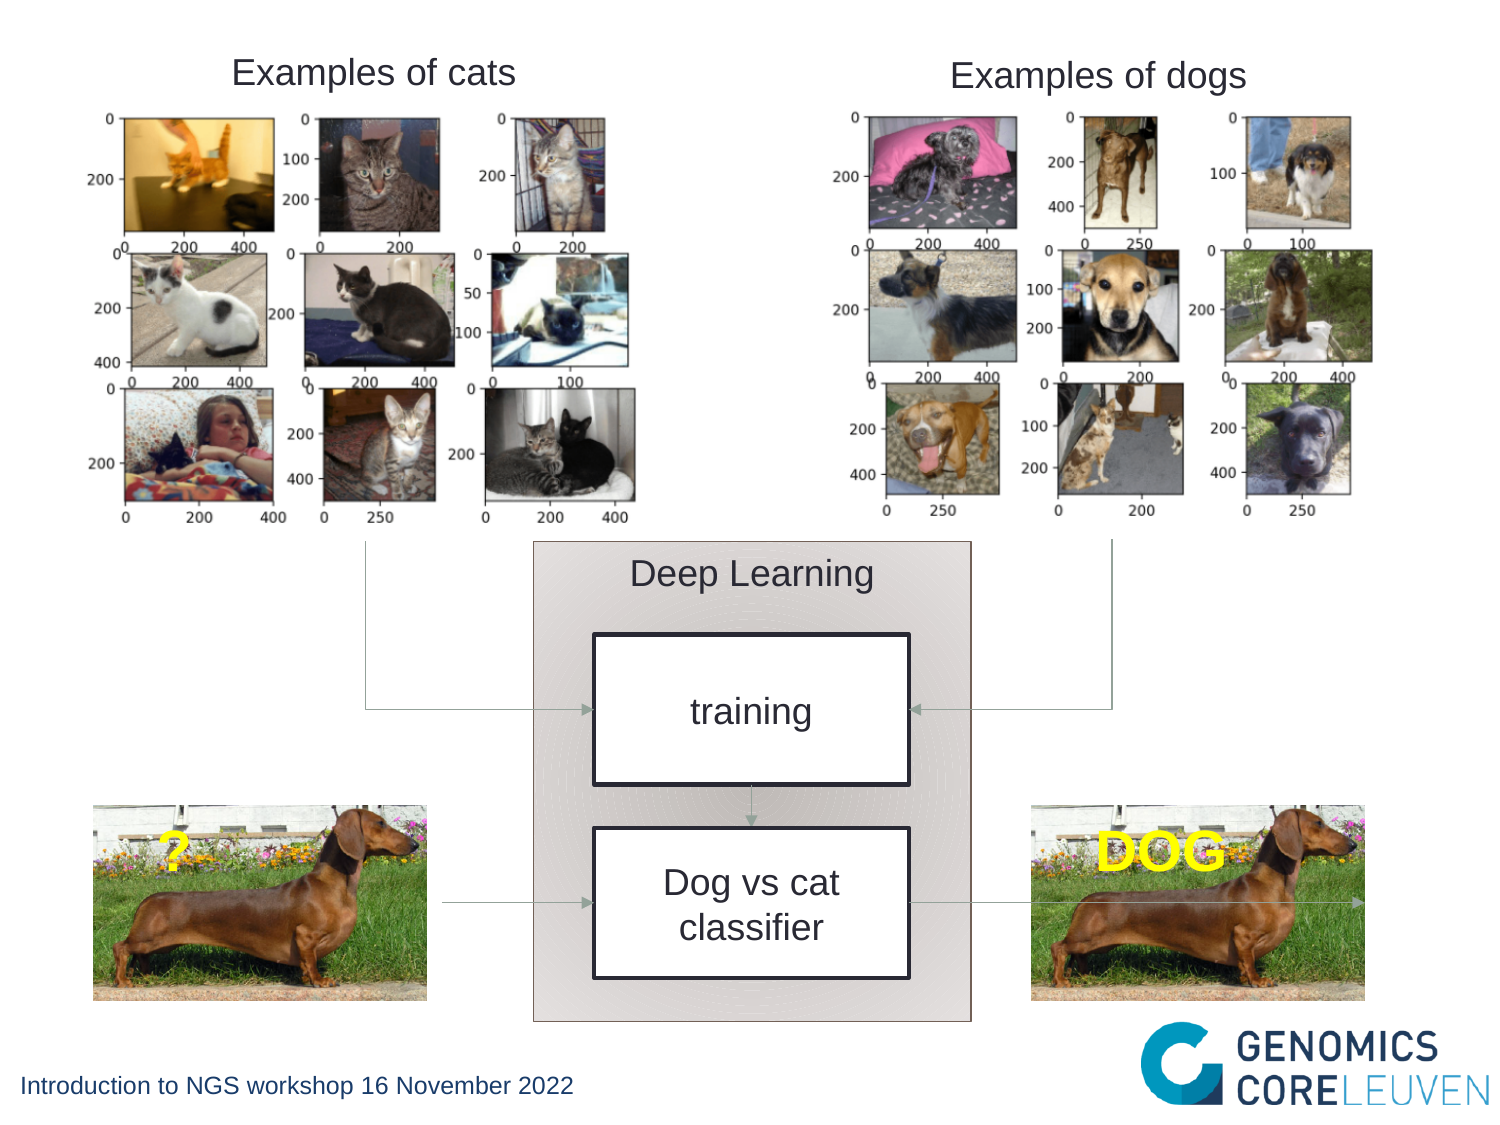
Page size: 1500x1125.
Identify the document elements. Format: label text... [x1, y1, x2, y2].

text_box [908, 805, 1365, 1001]
picture [69, 91, 662, 542]
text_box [365, 538, 1112, 1022]
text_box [93, 805, 595, 1001]
picture [1133, 1018, 1496, 1111]
text_box Examples of dogs [934, 43, 1263, 90]
picture [826, 93, 1397, 540]
text_box Examples of cats [216, 40, 532, 88]
